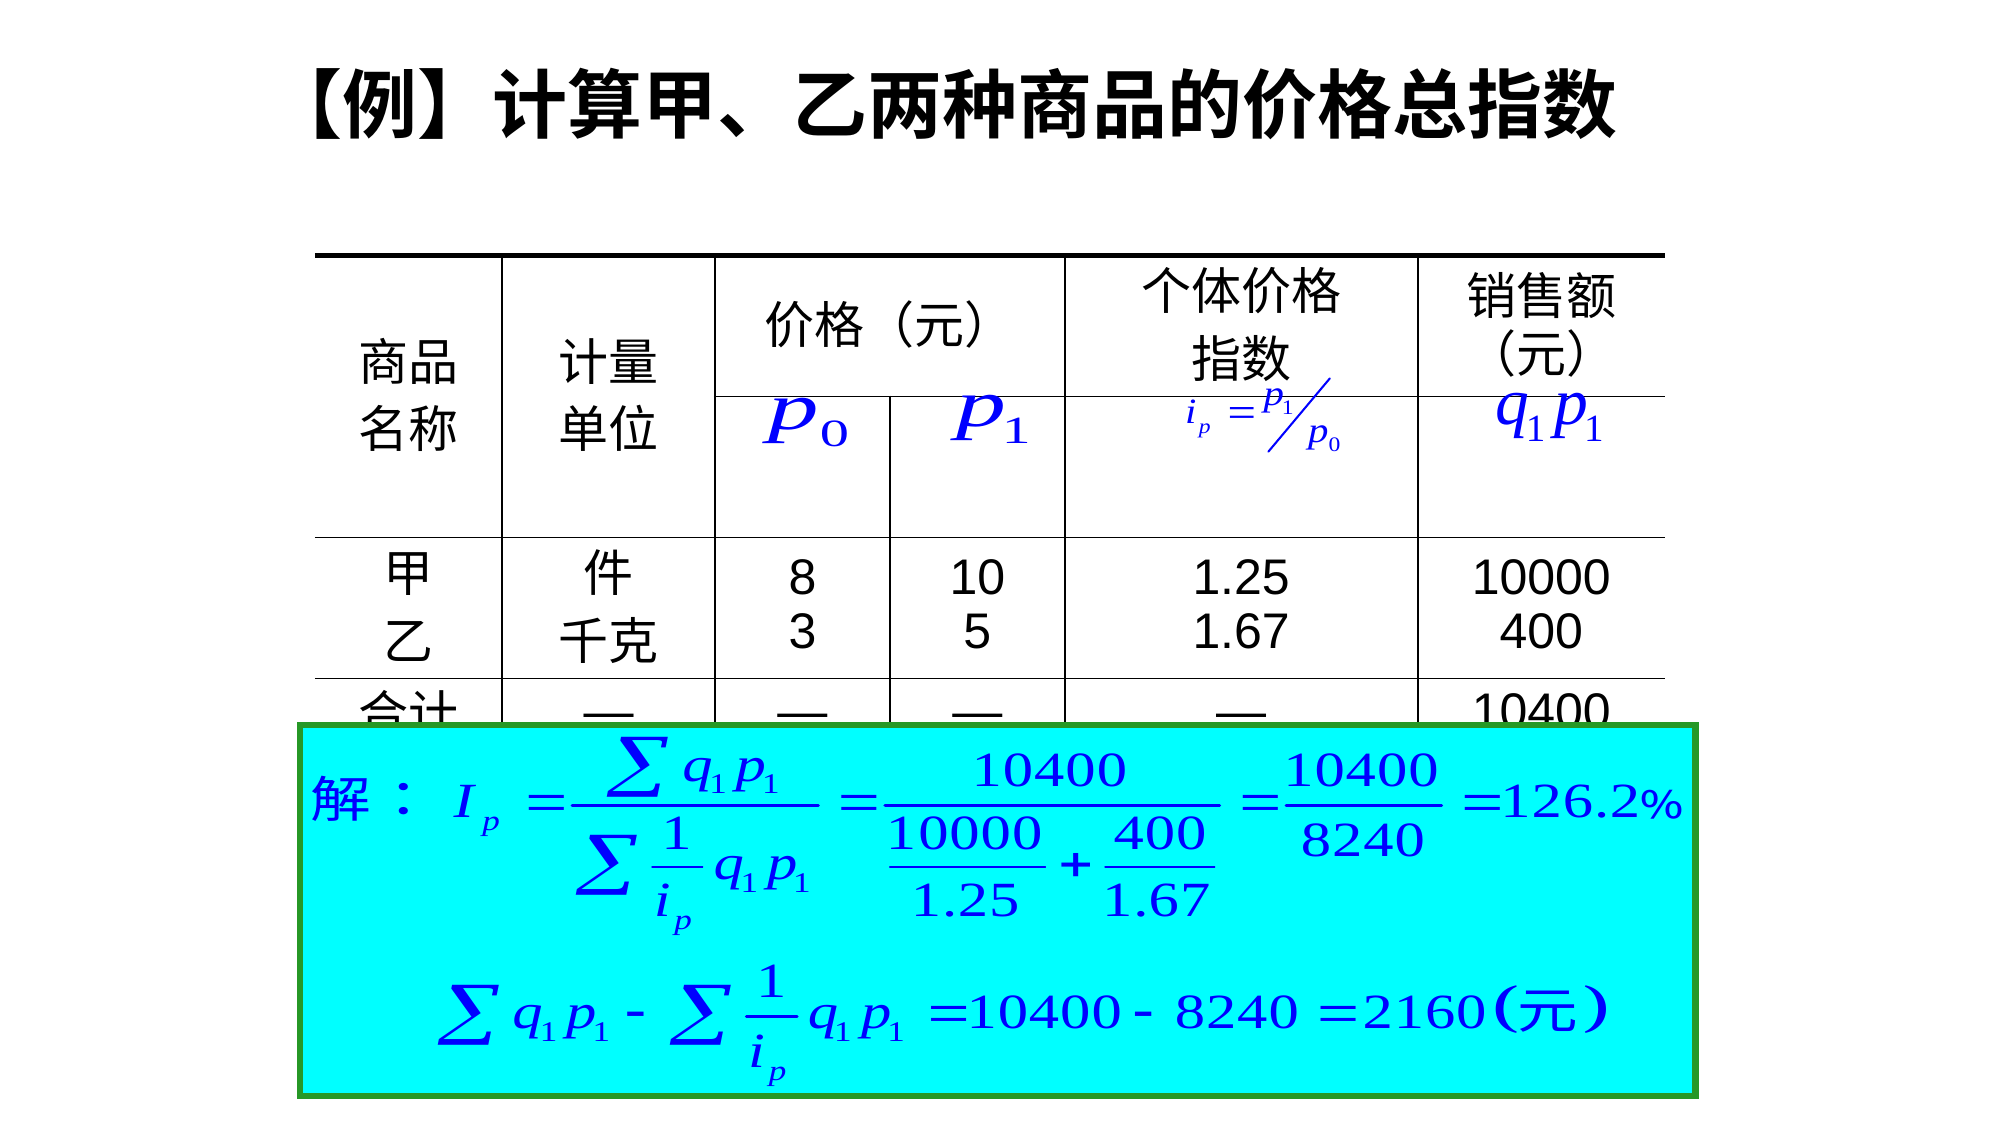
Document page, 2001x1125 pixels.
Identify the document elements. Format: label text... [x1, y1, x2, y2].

table_header 商品 名称 [315, 258, 501, 537]
table_cell — [891, 679, 1064, 722]
table_cell 8 3 [716, 538, 889, 678]
table_cell 1.25 1.67 [1066, 538, 1417, 678]
table_header 价格（元） [716, 258, 1064, 396]
table_cell — [716, 679, 889, 722]
table_cell [891, 459, 1064, 537]
table_header 销售额（元） [1419, 258, 1665, 396]
table_cell 10400 [1419, 679, 1665, 722]
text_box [740, 357, 1608, 459]
table_cell 甲 乙 [315, 538, 501, 678]
table_cell — [503, 679, 714, 722]
table_cell [716, 397, 889, 537]
table_cell 10000 400 [1419, 538, 1665, 678]
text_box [303, 727, 1693, 1094]
text_box 【例】计算甲、乙两种商品的价格总指数 [252, 49, 1633, 155]
table_cell 合计 [315, 679, 501, 722]
table_header 计量 单位 [503, 258, 714, 537]
table_cell 10 5 [891, 538, 1064, 678]
table_header 个体价格 指数 [1066, 258, 1417, 357]
table_cell [1419, 397, 1665, 537]
table_cell — [1066, 679, 1417, 722]
table_cell [1066, 459, 1417, 537]
table_cell 件 千克 [503, 538, 714, 678]
